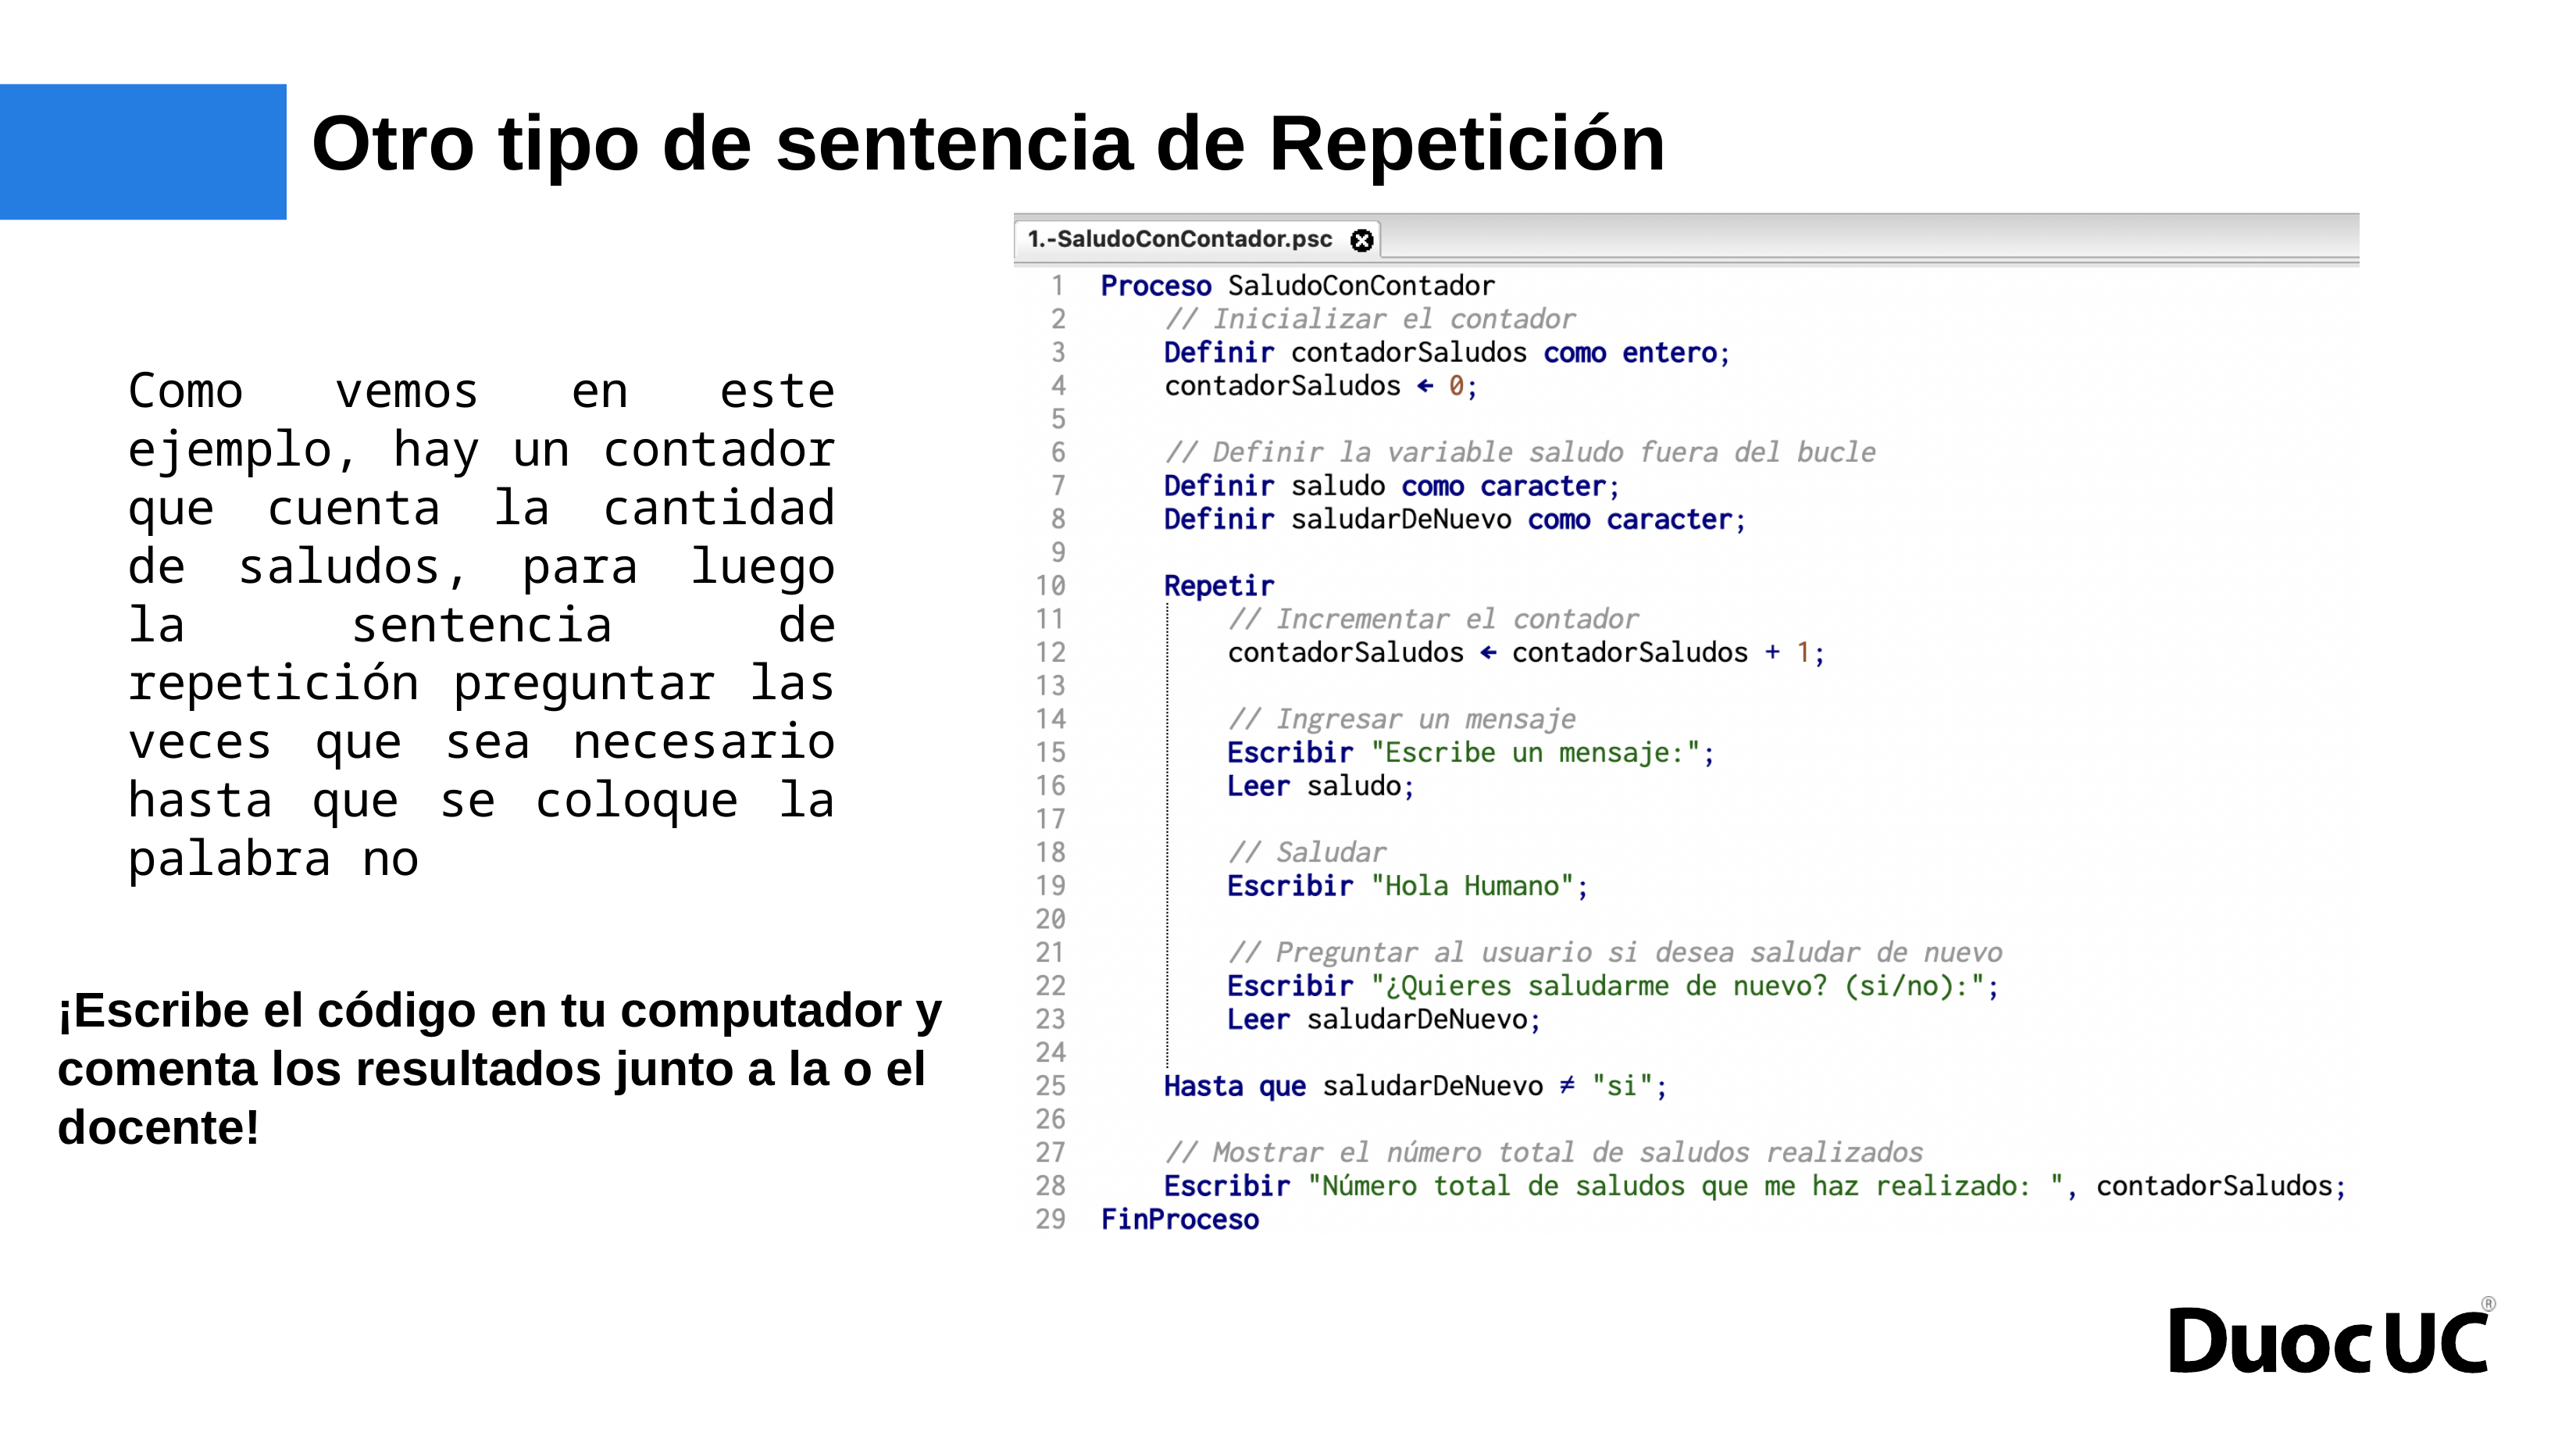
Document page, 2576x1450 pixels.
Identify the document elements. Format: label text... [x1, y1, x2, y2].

text_box ¡Escribe el código en tu computador y comenta los resultados junto a la o el docente! [57, 978, 979, 1155]
picture [2481, 1296, 2496, 1312]
title Otro tipo de sentencia de Repetición [311, 91, 2489, 187]
picture [1014, 211, 2360, 1238]
text_box Como vemos en este ejemplo, hay un contador que cuenta la cantidad de saludos, para luego la sentencia de repetición preguntar las veces que sea necesario hasta que se coloque la palabra no [116, 352, 849, 891]
